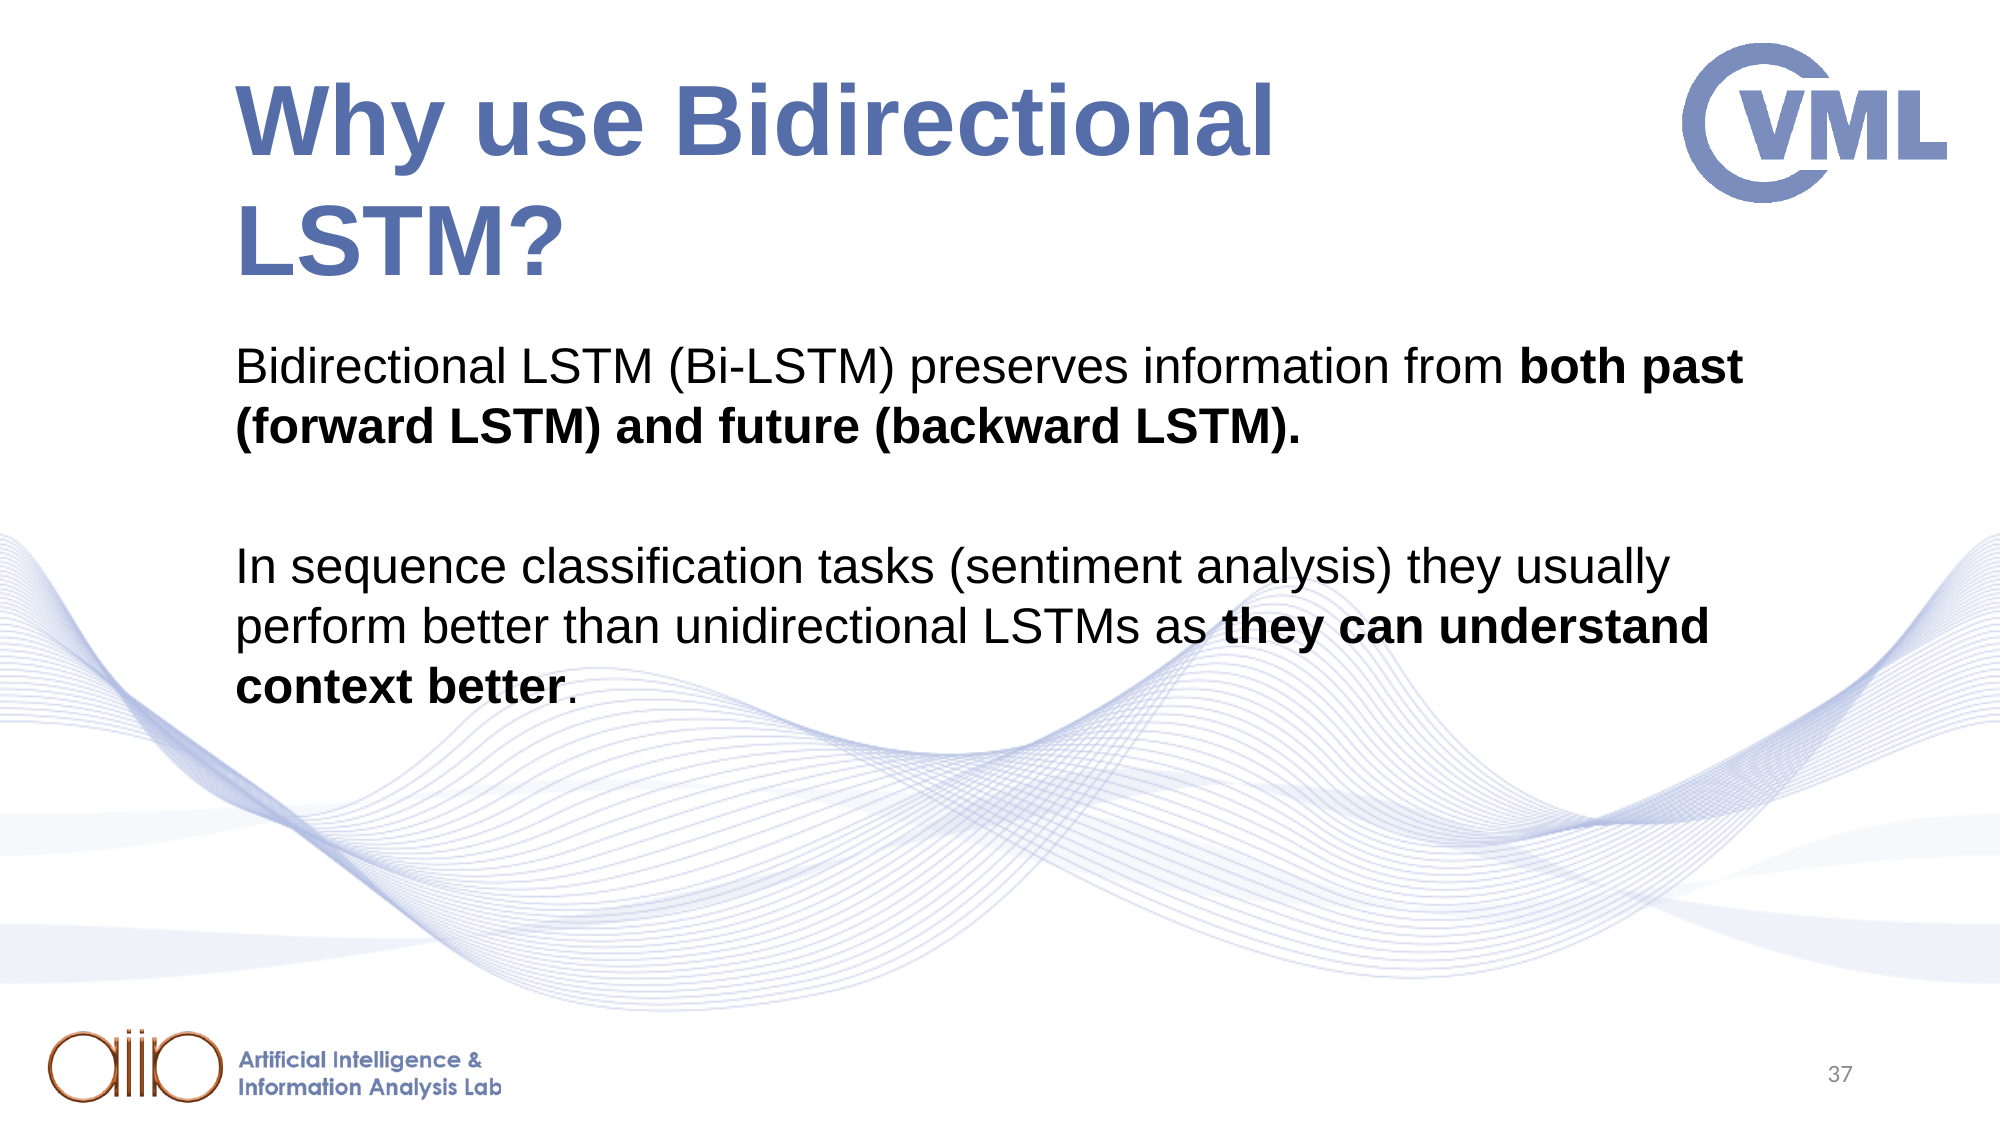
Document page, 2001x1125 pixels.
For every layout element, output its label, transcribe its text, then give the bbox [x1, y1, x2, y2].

picture [1647, 19, 1993, 226]
picture [43, 1023, 501, 1106]
list Bidirectional LSTM (Bi-LSTM) preserves information from both past (forward LSTM) and future (backward LSTM). In sequence classification tasks (sentiment analysis) they usually perform better than unidirectional LSTMs as they can understand context better. [220, 326, 1863, 1024]
title Why use Bidirectional LSTM? [220, 66, 1455, 284]
slide_number 37 [1401, 1042, 1869, 1103]
